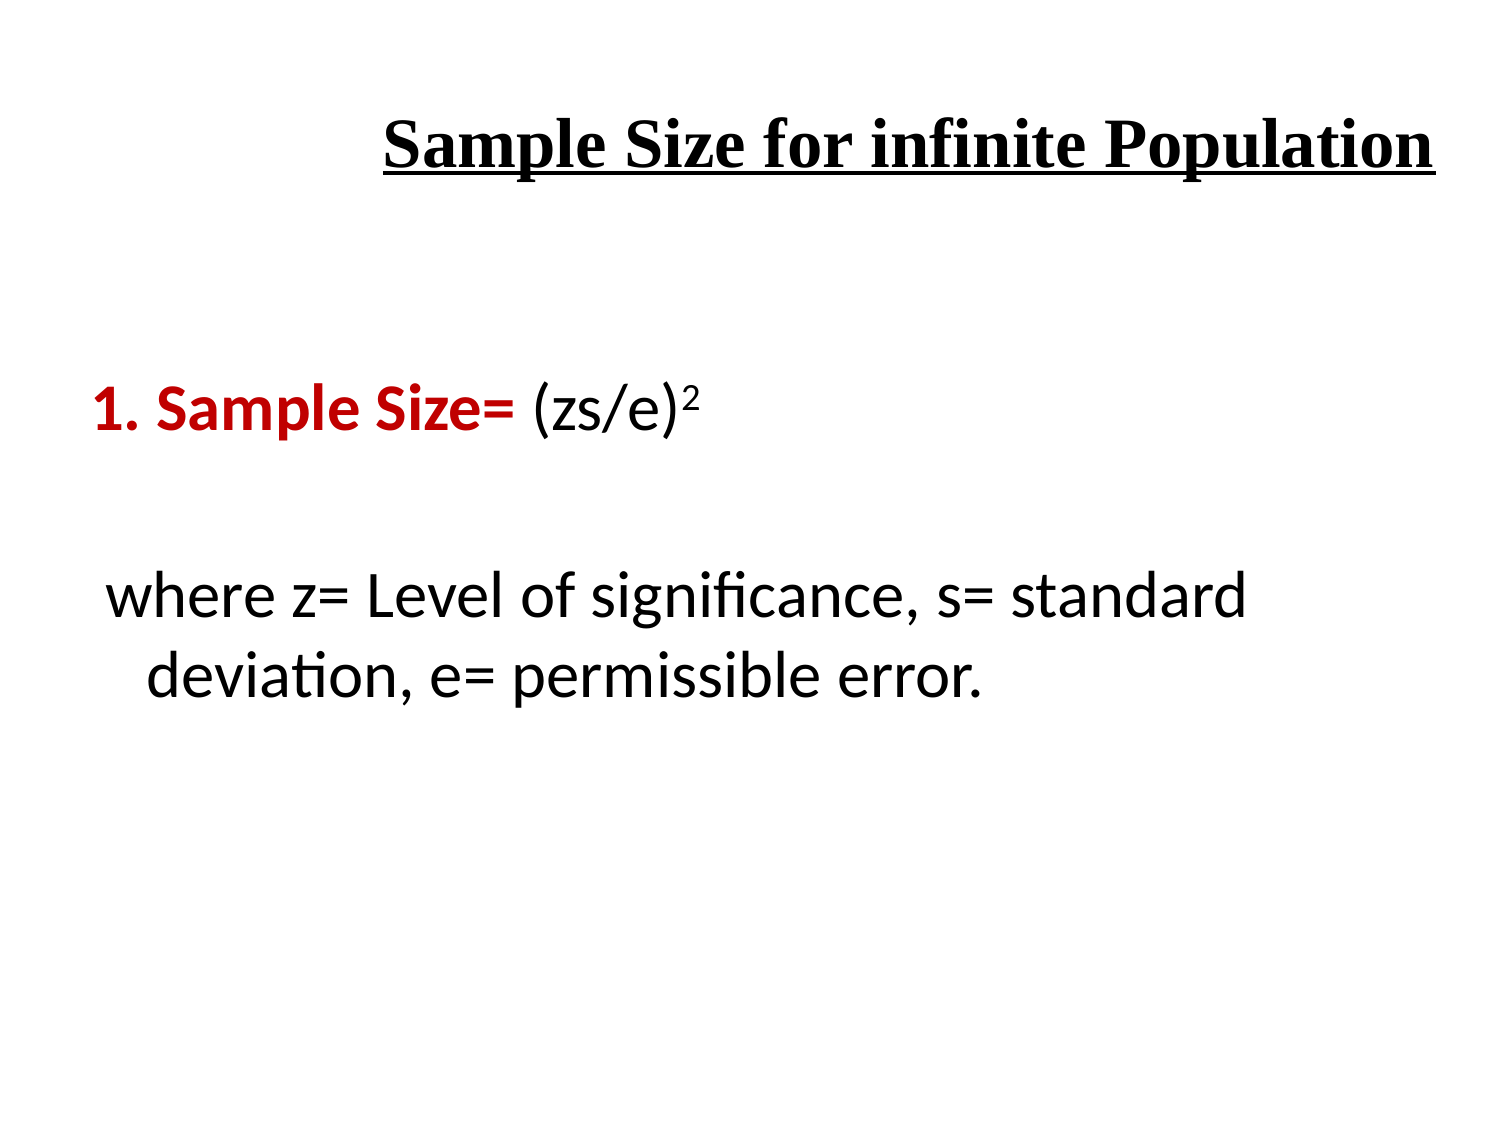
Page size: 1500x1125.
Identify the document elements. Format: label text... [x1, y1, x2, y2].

list 1. Sample Size= (zs/e)2 where z= Level of significance, s= standard deviation, e= permissible error. [75, 262, 1425, 1005]
title Sample Size for infinite Population [212, 45, 1500, 233]
